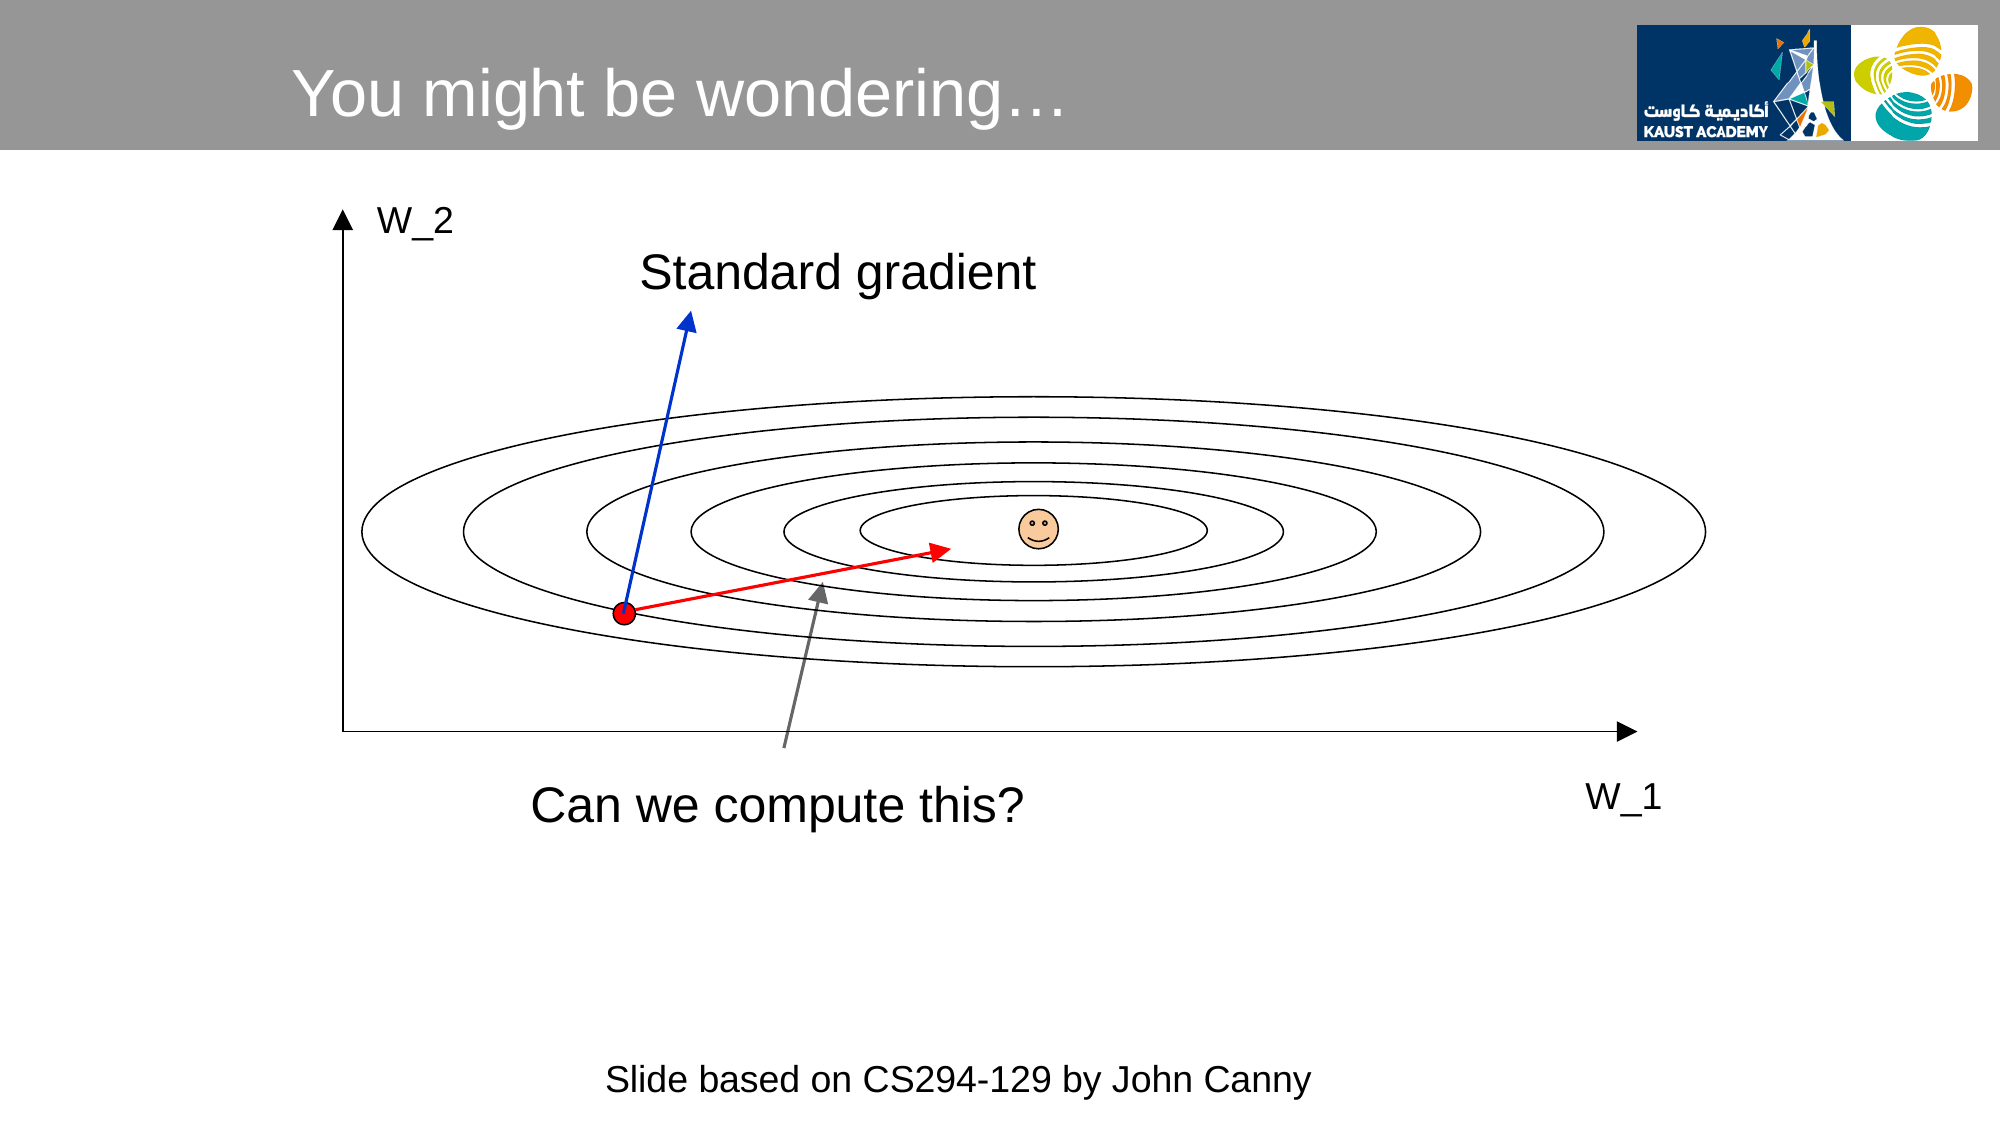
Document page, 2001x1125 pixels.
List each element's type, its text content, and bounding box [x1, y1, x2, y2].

text_box [613, 604, 632, 625]
text_box [681, 618, 778, 635]
text_box W_1 [1570, 757, 1724, 824]
text_box [361, 425, 778, 657]
text_box [696, 396, 1706, 667]
text_box Can we compute this? [515, 757, 1331, 844]
text_box [586, 498, 618, 565]
text_box [1018, 509, 1059, 549]
text_box [783, 481, 1284, 582]
text_box W_2 [361, 181, 516, 248]
text_box [696, 417, 1604, 647]
text_box [696, 441, 1481, 622]
text_box [696, 462, 1377, 601]
text_box Standard gradient [624, 224, 1440, 311]
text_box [623, 310, 692, 614]
text_box [463, 453, 618, 610]
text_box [783, 740, 824, 749]
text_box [635, 548, 952, 610]
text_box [783, 618, 824, 730]
text_box Slide based on CS294-129 by John Canny [589, 1047, 1379, 1125]
picture [1637, 25, 1978, 141]
text_box You might be wondering… [276, 34, 1724, 171]
